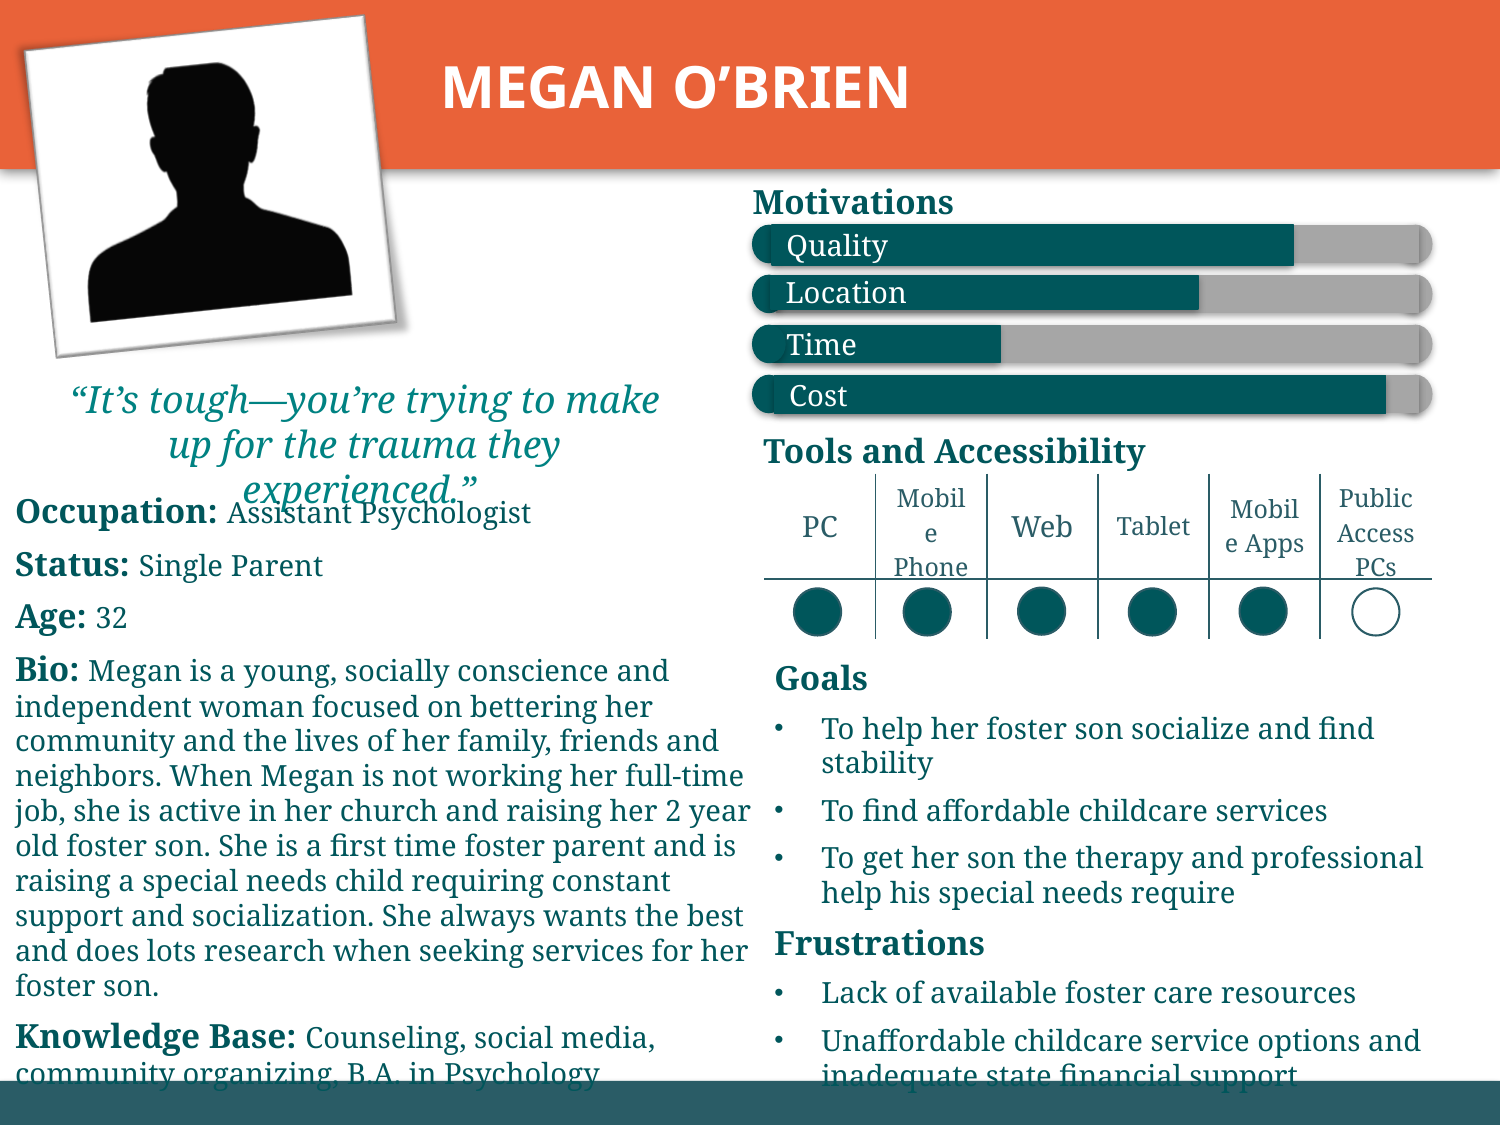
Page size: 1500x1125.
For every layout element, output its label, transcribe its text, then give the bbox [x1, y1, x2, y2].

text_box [737, 173, 1432, 414]
table_header Web [988, 478, 1097, 578]
table_header Public Access PCs [1321, 474, 1432, 578]
table_header PC [764, 478, 875, 578]
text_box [793, 587, 1400, 636]
text_box Tools and Accessibility [748, 422, 1386, 478]
table_cell [1210, 580, 1319, 586]
table_cell [764, 580, 875, 639]
text_box Occupation: Assistant Psychologist Status: Single Parent Age: 32 Bio: Megan is a young, socially conscience and independent woman focused on bettering her community and the lives of her family, friends and neighbors. When Megan is not working her full-time job, she is active in her church and raising her 2 year old foster son. She is a first time foster parent and is raising a special needs child requiring constant support and socialization. She always wants the best and does lots research when seeking services for her foster son. Knowledge Base: Counseling, social media, community organizing, B.A. in Psychology [0, 483, 772, 1098]
table_cell [876, 580, 986, 586]
subtitle “It’s tough—you’re trying to make up for the trauma they experienced.” [38, 368, 691, 475]
table_header Mobile Apps [1210, 478, 1319, 578]
table_cell [1321, 580, 1432, 639]
table_cell [988, 580, 1097, 586]
text_box Goals To help her foster son socialize and find stability To find affordable childcare services To get her son the therapy and professional help his special needs require Frustrations Lack of available foster care resources Unaffordable childcare service options and inadequate state financial support [759, 649, 1498, 1125]
table_cell [1099, 580, 1208, 586]
title Megan O’brien [426, 11, 1299, 160]
picture [4, 0, 423, 383]
table_header Tablet [1099, 478, 1208, 578]
table_header Mobile Phone [876, 478, 986, 578]
